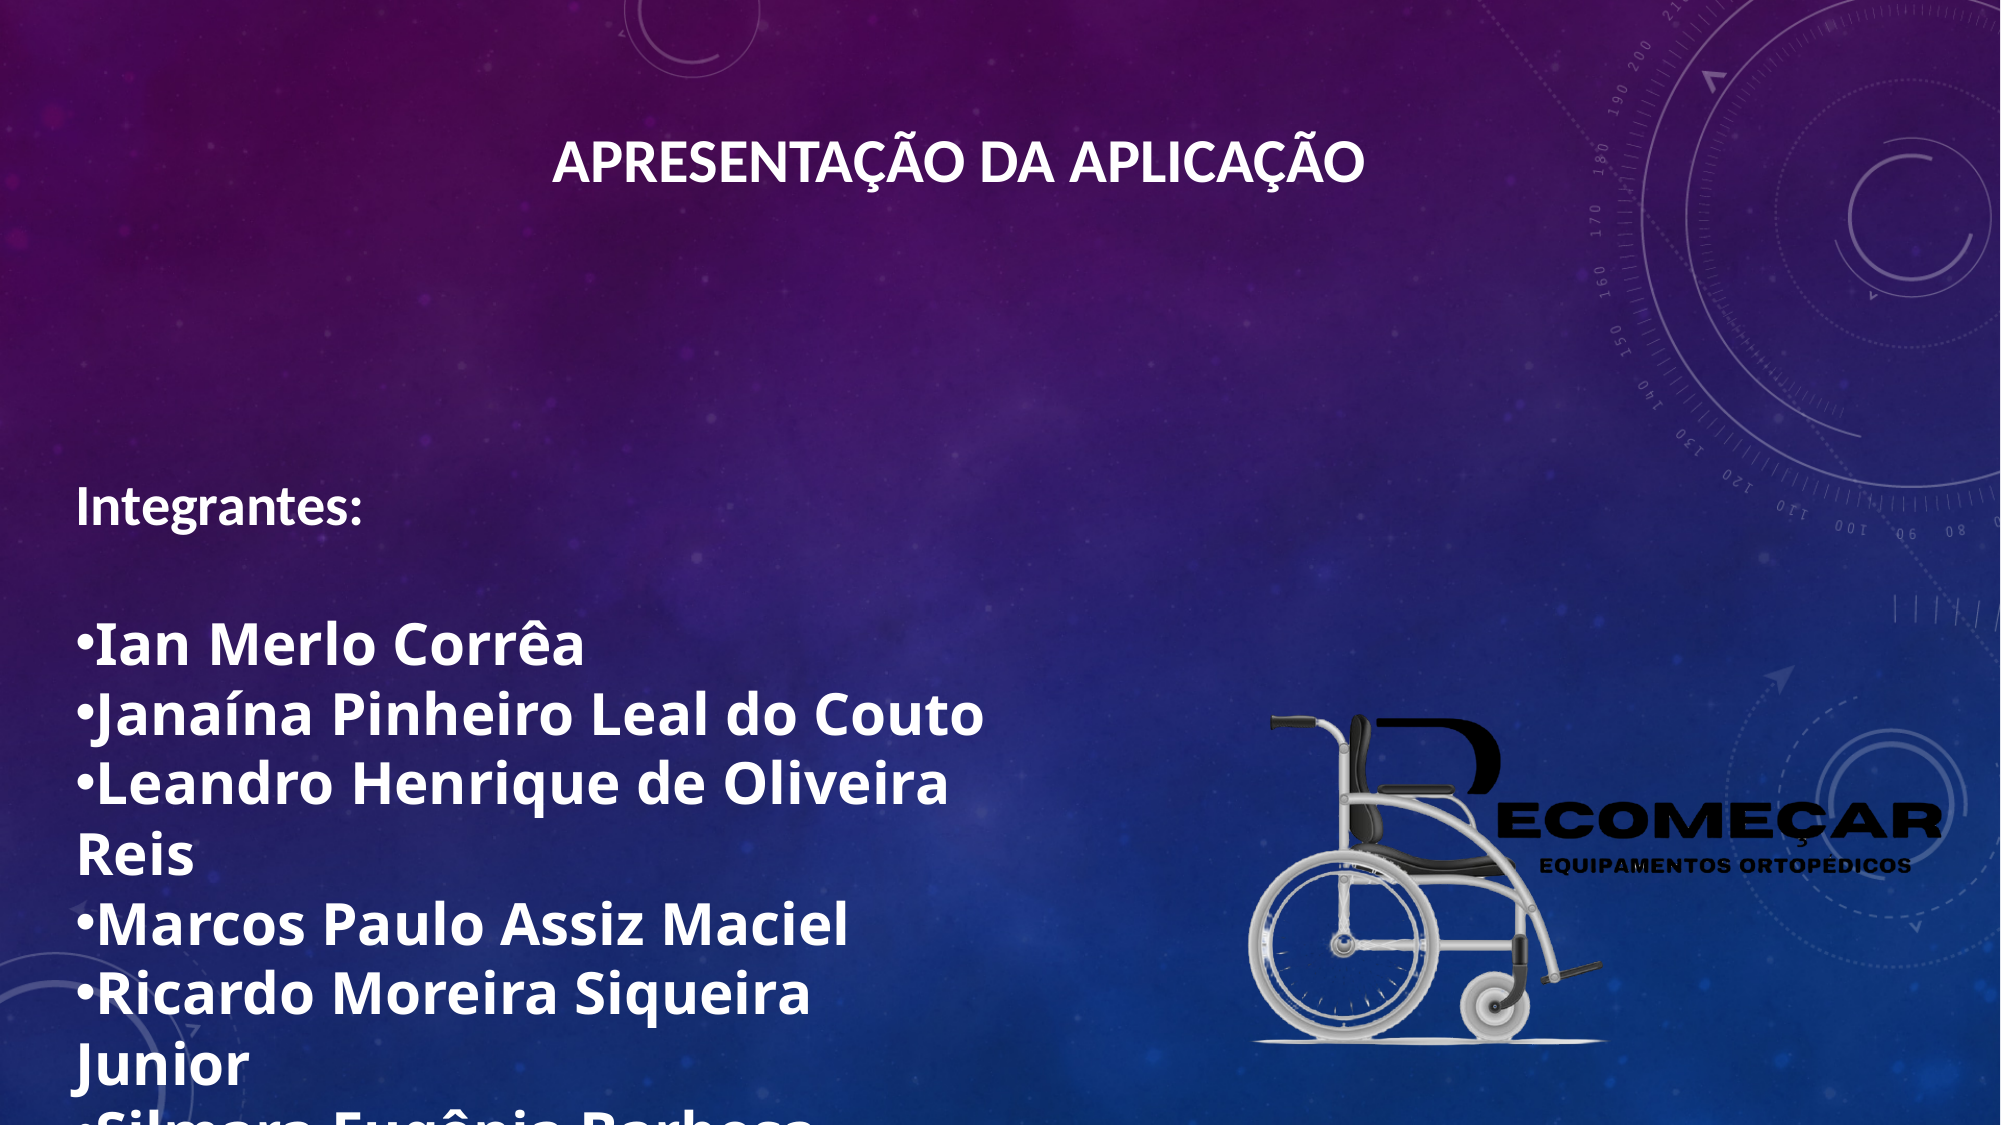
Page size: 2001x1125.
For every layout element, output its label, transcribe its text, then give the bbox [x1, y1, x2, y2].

text_box Integrantes: Ian Merlo Corrêa Janaína Pinheiro Leal do Couto Leandro Henrique de Oliveira Reis Marcos Paulo Assiz Maciel Ricardo Moreira Siqueira Junior Silmara Eugênia Barbosa [60, 459, 1015, 1125]
picture [0, 0, 2001, 1125]
text_box APRESENTAÇÃO DA APLICAÇÃO [537, 112, 1790, 202]
